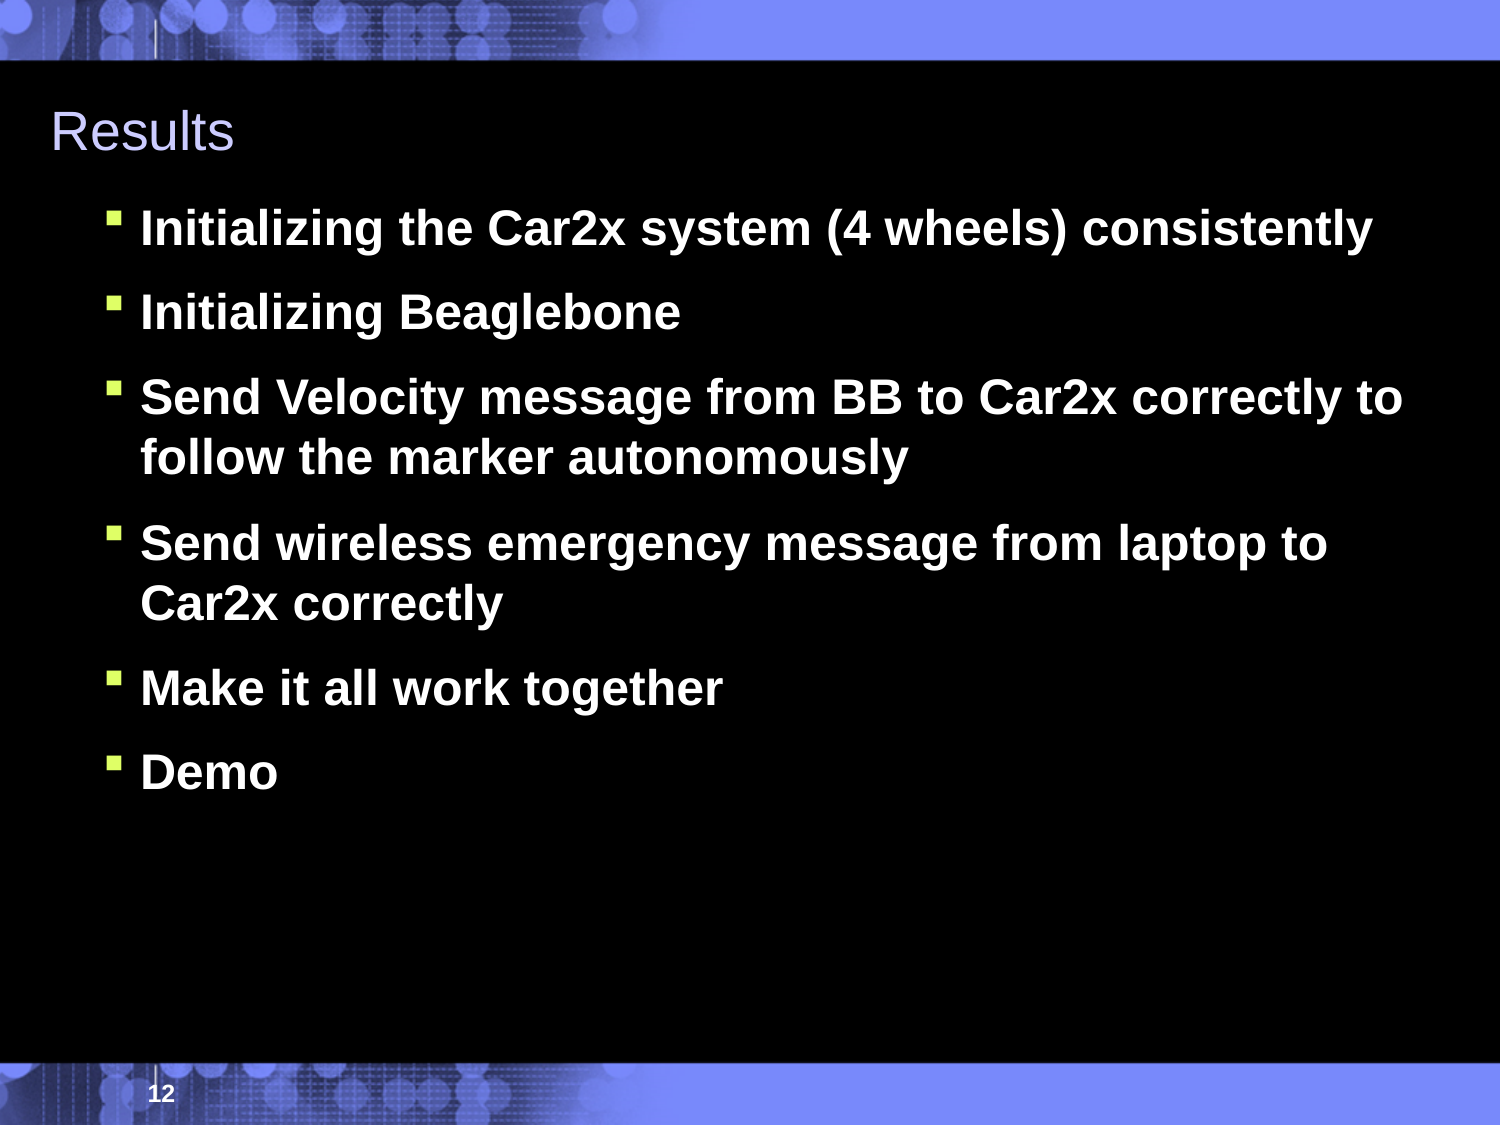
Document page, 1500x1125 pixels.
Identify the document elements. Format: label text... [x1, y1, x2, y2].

picture [0, 0, 1500, 1125]
text_box Initializing the Car2x system (4 wheels) consistently Initializing Beaglebone Send Velocity message from BB to Car2x correctly to follow the marker autonomously Send wireless emergency message from laptop to Car2x correctly Make it all work together Demo [87, 187, 1425, 1050]
slide_number 12 [25, 1066, 191, 1119]
title Results [35, 87, 1388, 170]
